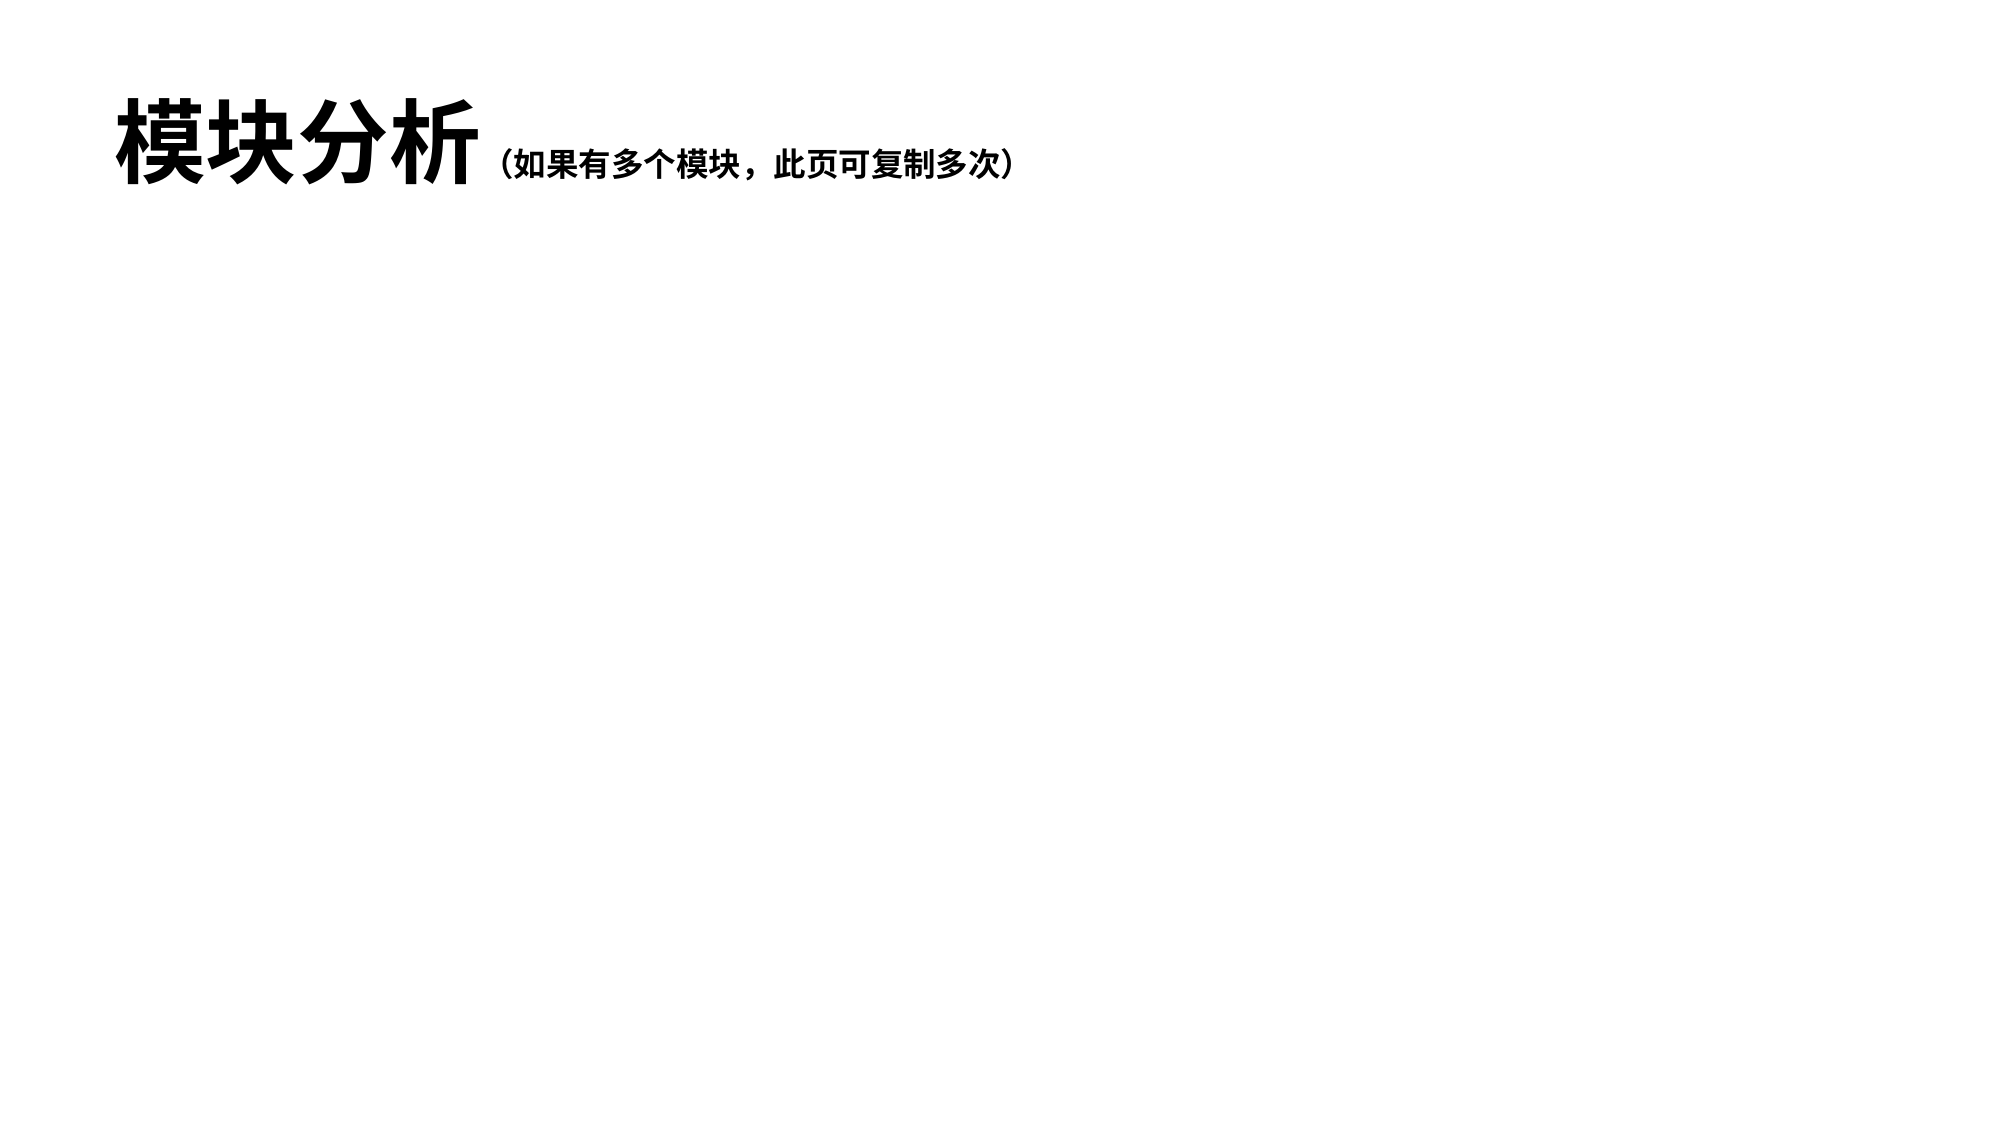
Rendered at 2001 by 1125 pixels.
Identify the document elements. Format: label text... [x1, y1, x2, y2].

title 模块分析（如果有多个模块，此页可复制多次） [114, 64, 1886, 195]
